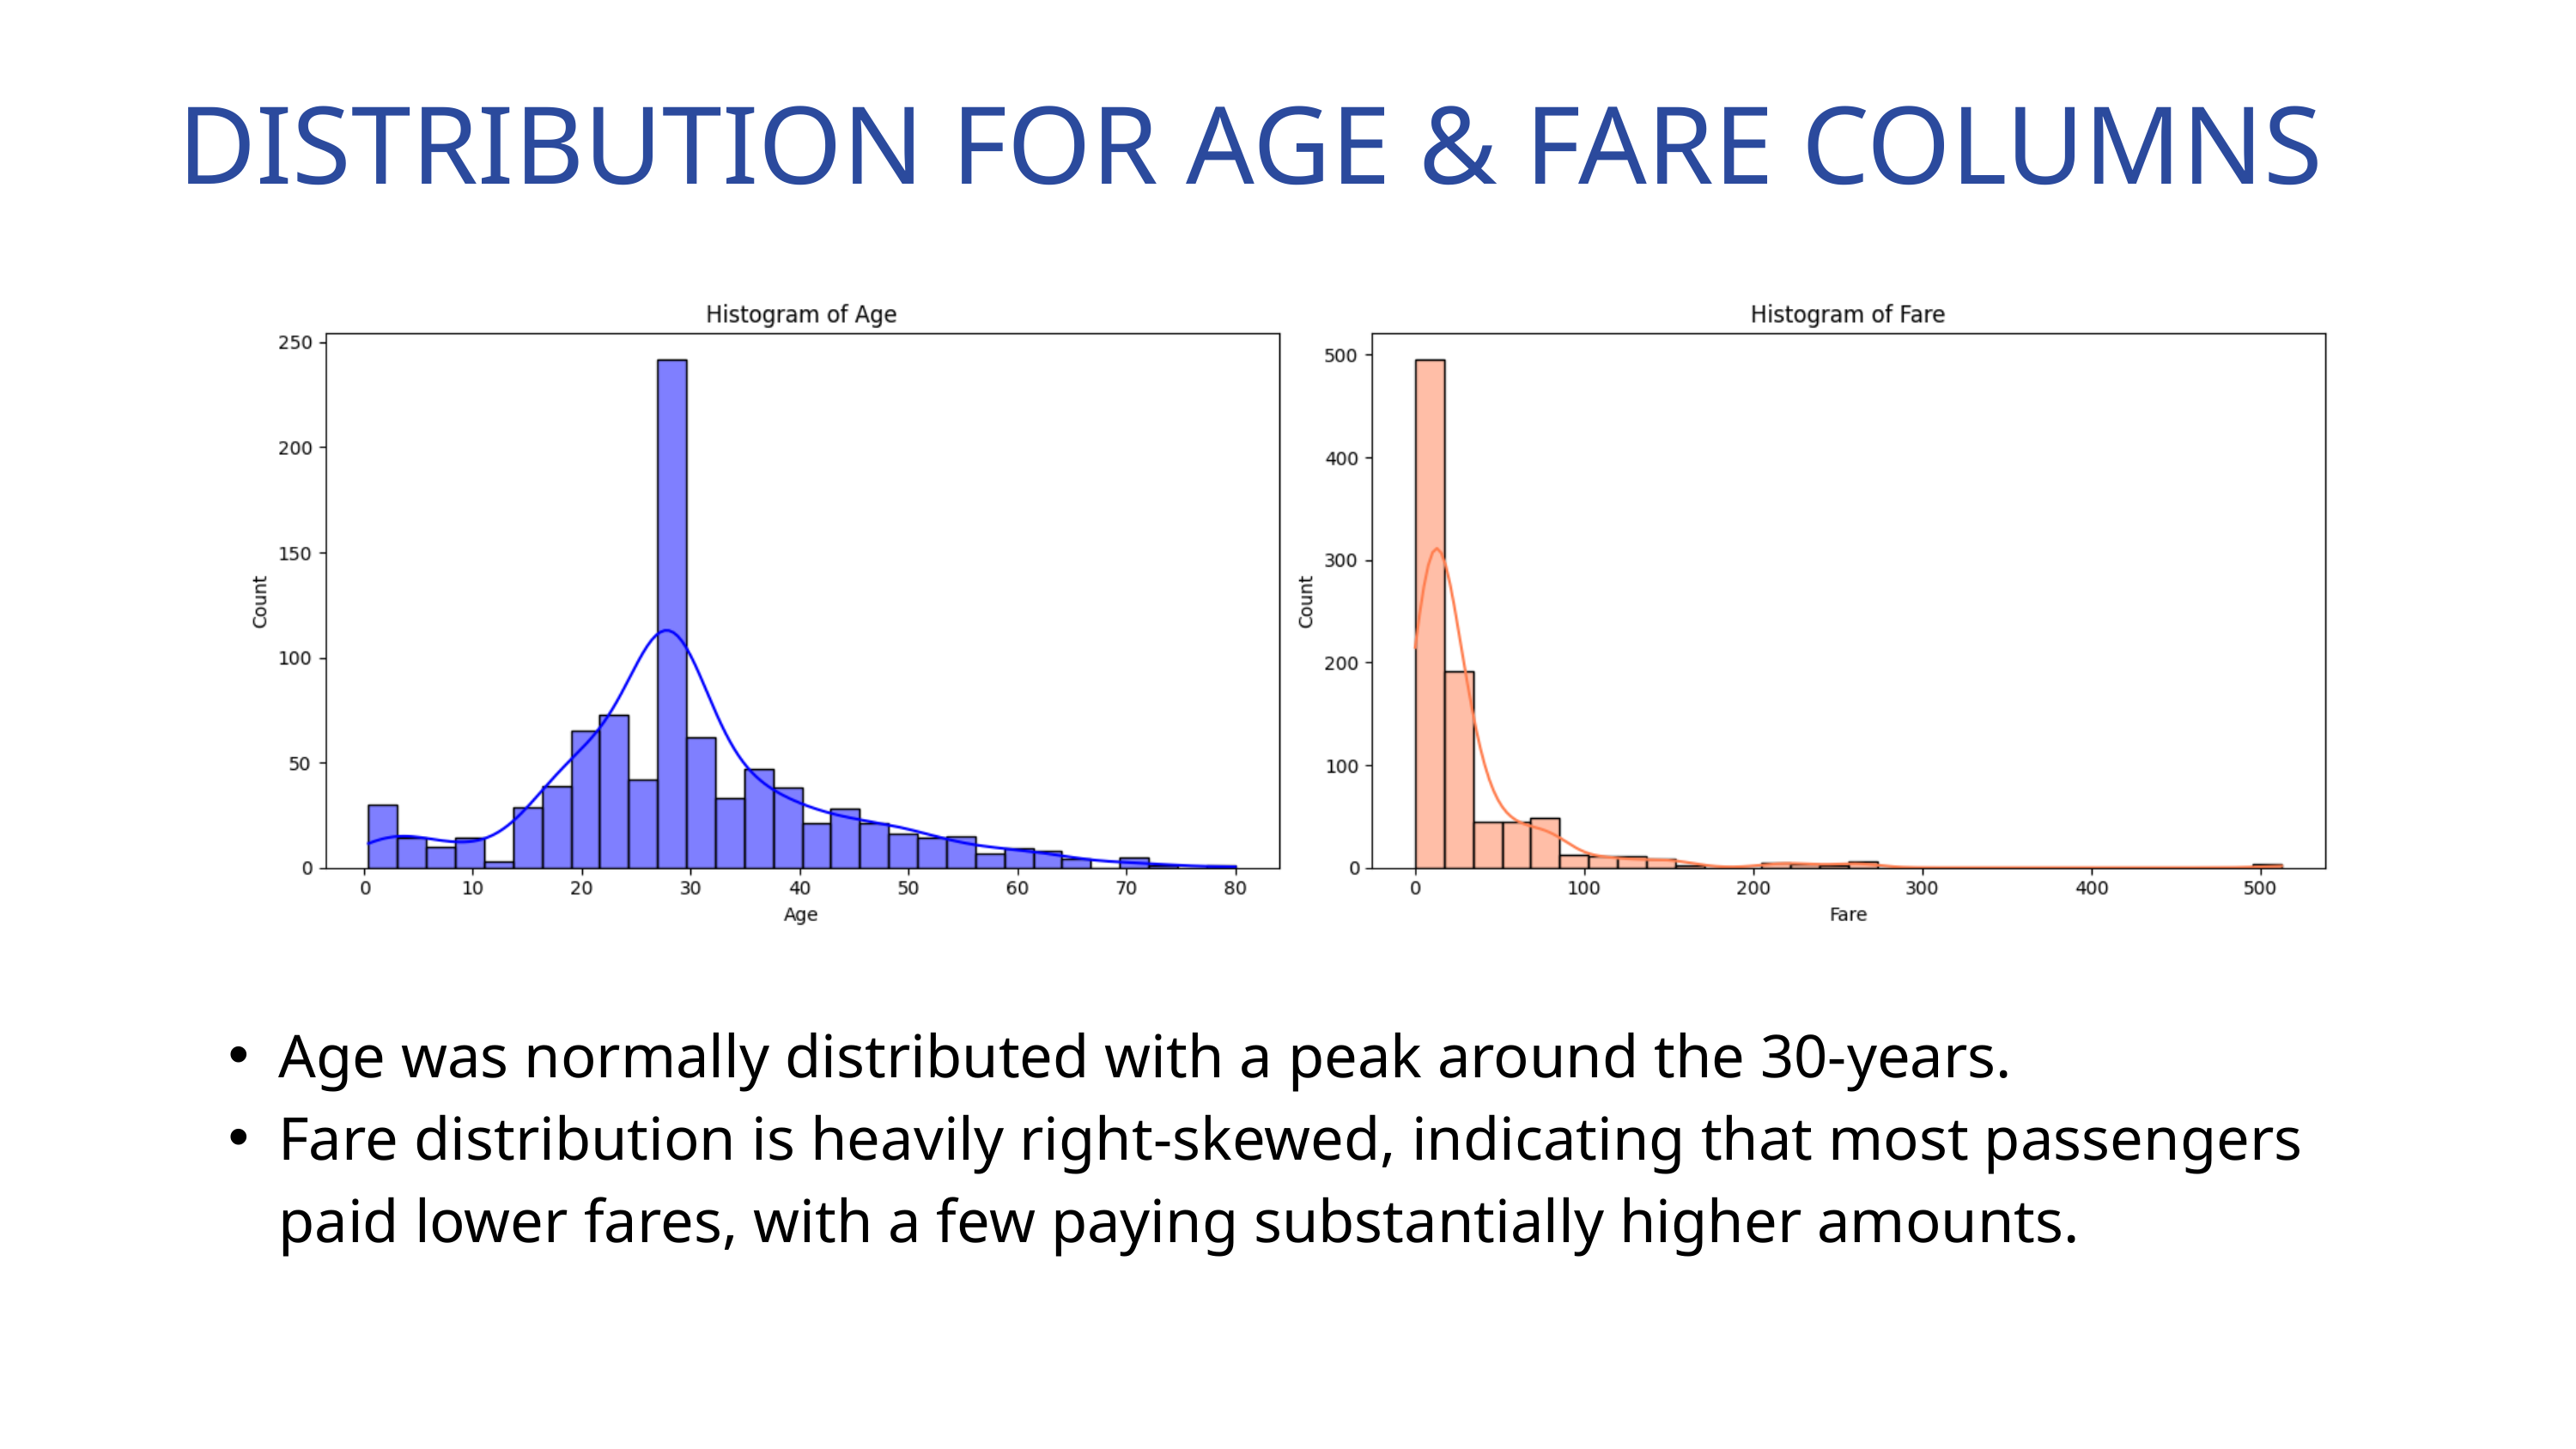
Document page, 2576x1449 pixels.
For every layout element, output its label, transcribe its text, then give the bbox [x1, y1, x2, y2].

text_box Age was normally distributed with a peak around the 30-years. Fare distribution is heavily right-skewed, indicating that most passengers paid lower fares, with a few paying substantially higher amounts. [178, 1006, 2371, 1337]
text_box [239, 291, 2337, 938]
text_box DISTRIBUTION FOR AGE & FARE COLUMNS [178, 55, 2398, 206]
